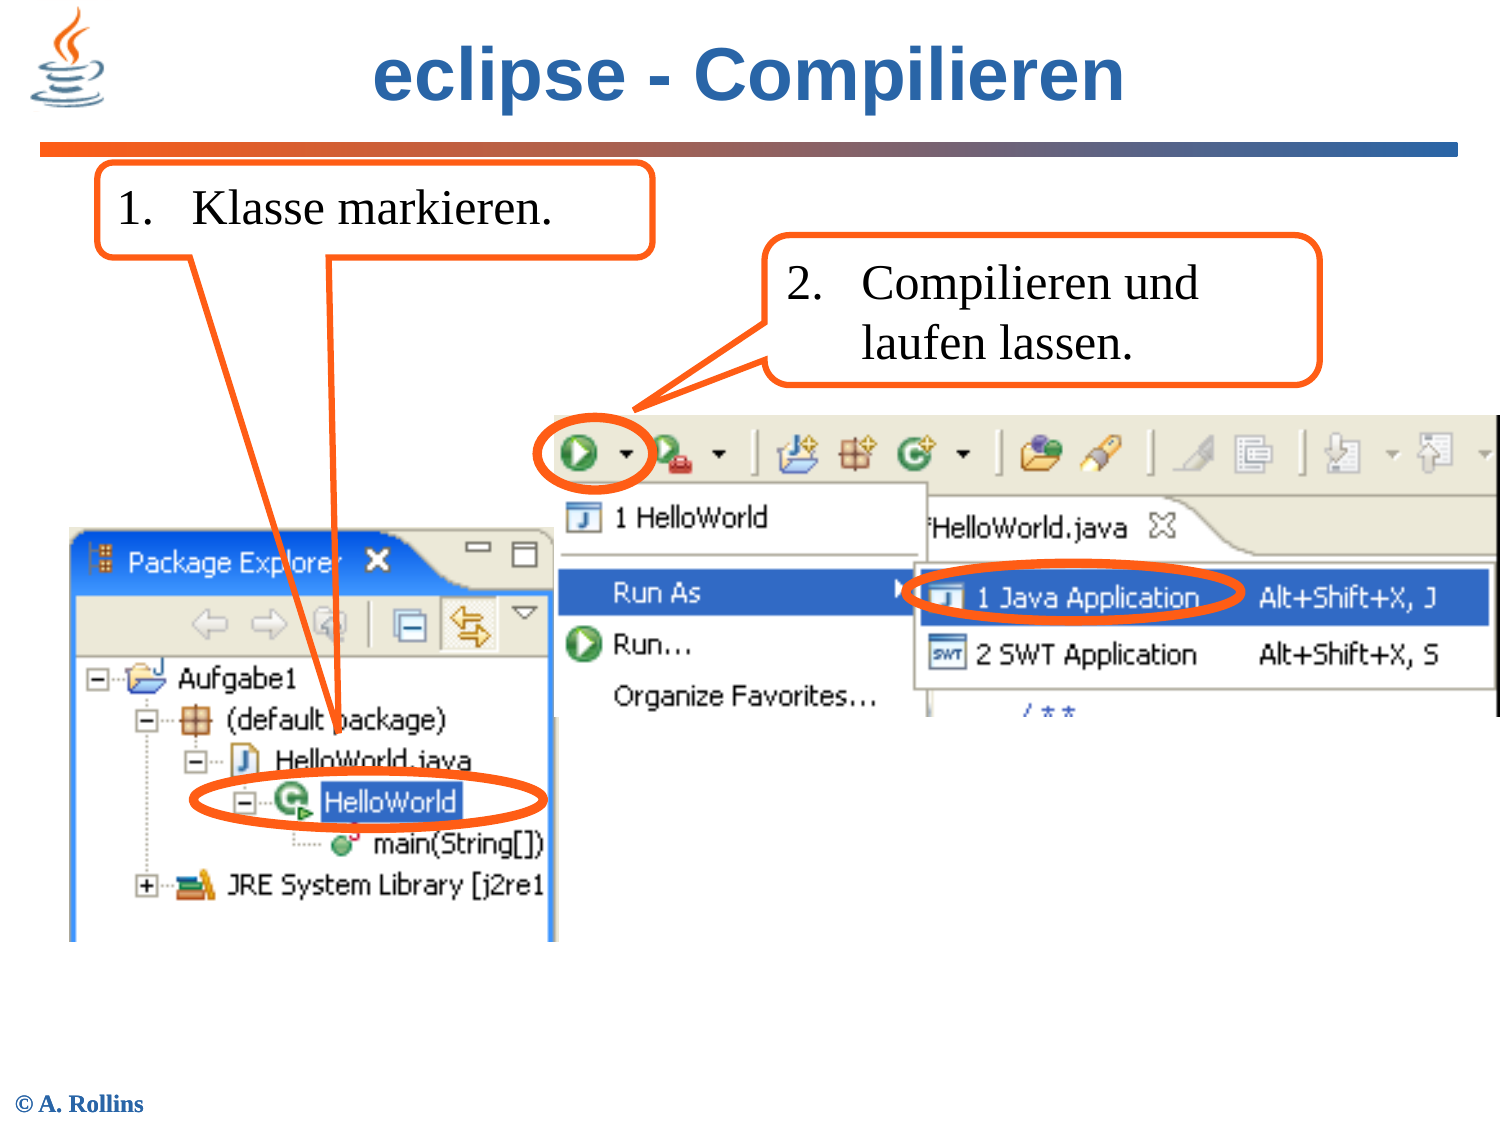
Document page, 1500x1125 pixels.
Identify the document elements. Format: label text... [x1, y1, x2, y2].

text_box Klasse markieren. [97, 162, 653, 525]
title eclipse - Compilieren [112, 0, 1388, 142]
text_box [537, 432, 548, 475]
text_box Compilieren und laufen lassen. [633, 235, 1320, 411]
picture [29, 0, 112, 112]
picture [69, 415, 1500, 943]
